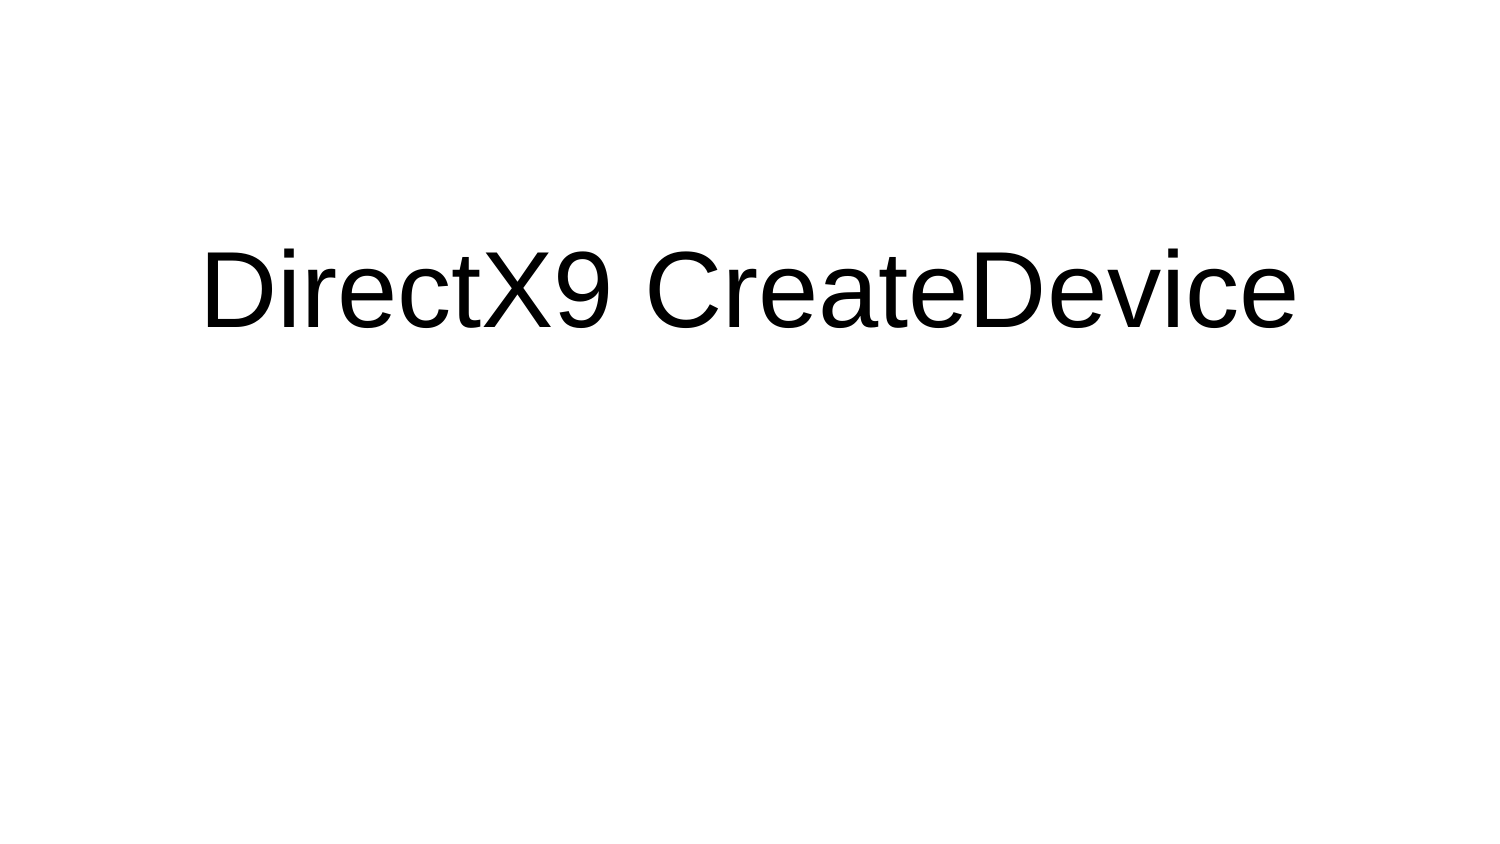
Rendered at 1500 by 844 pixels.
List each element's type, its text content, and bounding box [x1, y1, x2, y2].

title DirectX9 CreateDevice [51, 122, 1449, 459]
